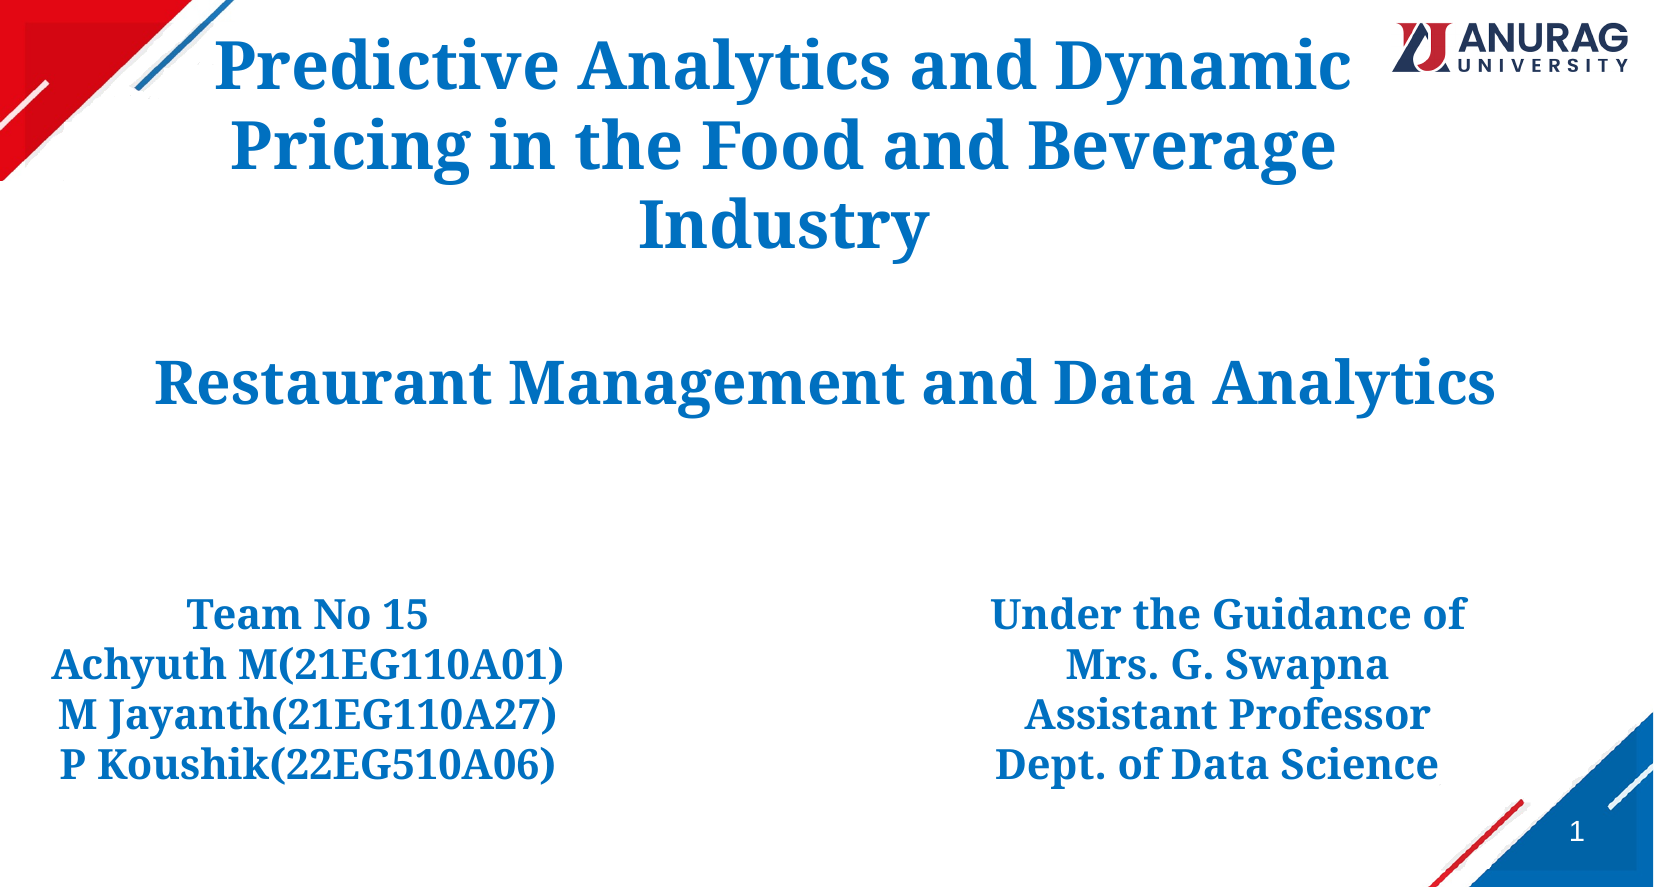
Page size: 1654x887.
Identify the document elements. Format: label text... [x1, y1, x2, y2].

text_box Predictive Analytics and Dynamic Pricing in the Food and Beverage Industry [197, 16, 1371, 92]
text_box Team No 15 Achyuth M(21EG110A01) M Jayanth(21EG110A27) P Koushik(22EG510A06) [0, 581, 671, 761]
text_box Under the Guidance of Mrs. G. Swapna Assistant Professor Dept. of Data Science [938, 581, 1518, 871]
picture [0, 0, 235, 181]
picture [1391, 22, 1628, 72]
picture [1407, 702, 1654, 887]
text_box Restaurant Management and Data Analytics [73, 338, 1580, 414]
